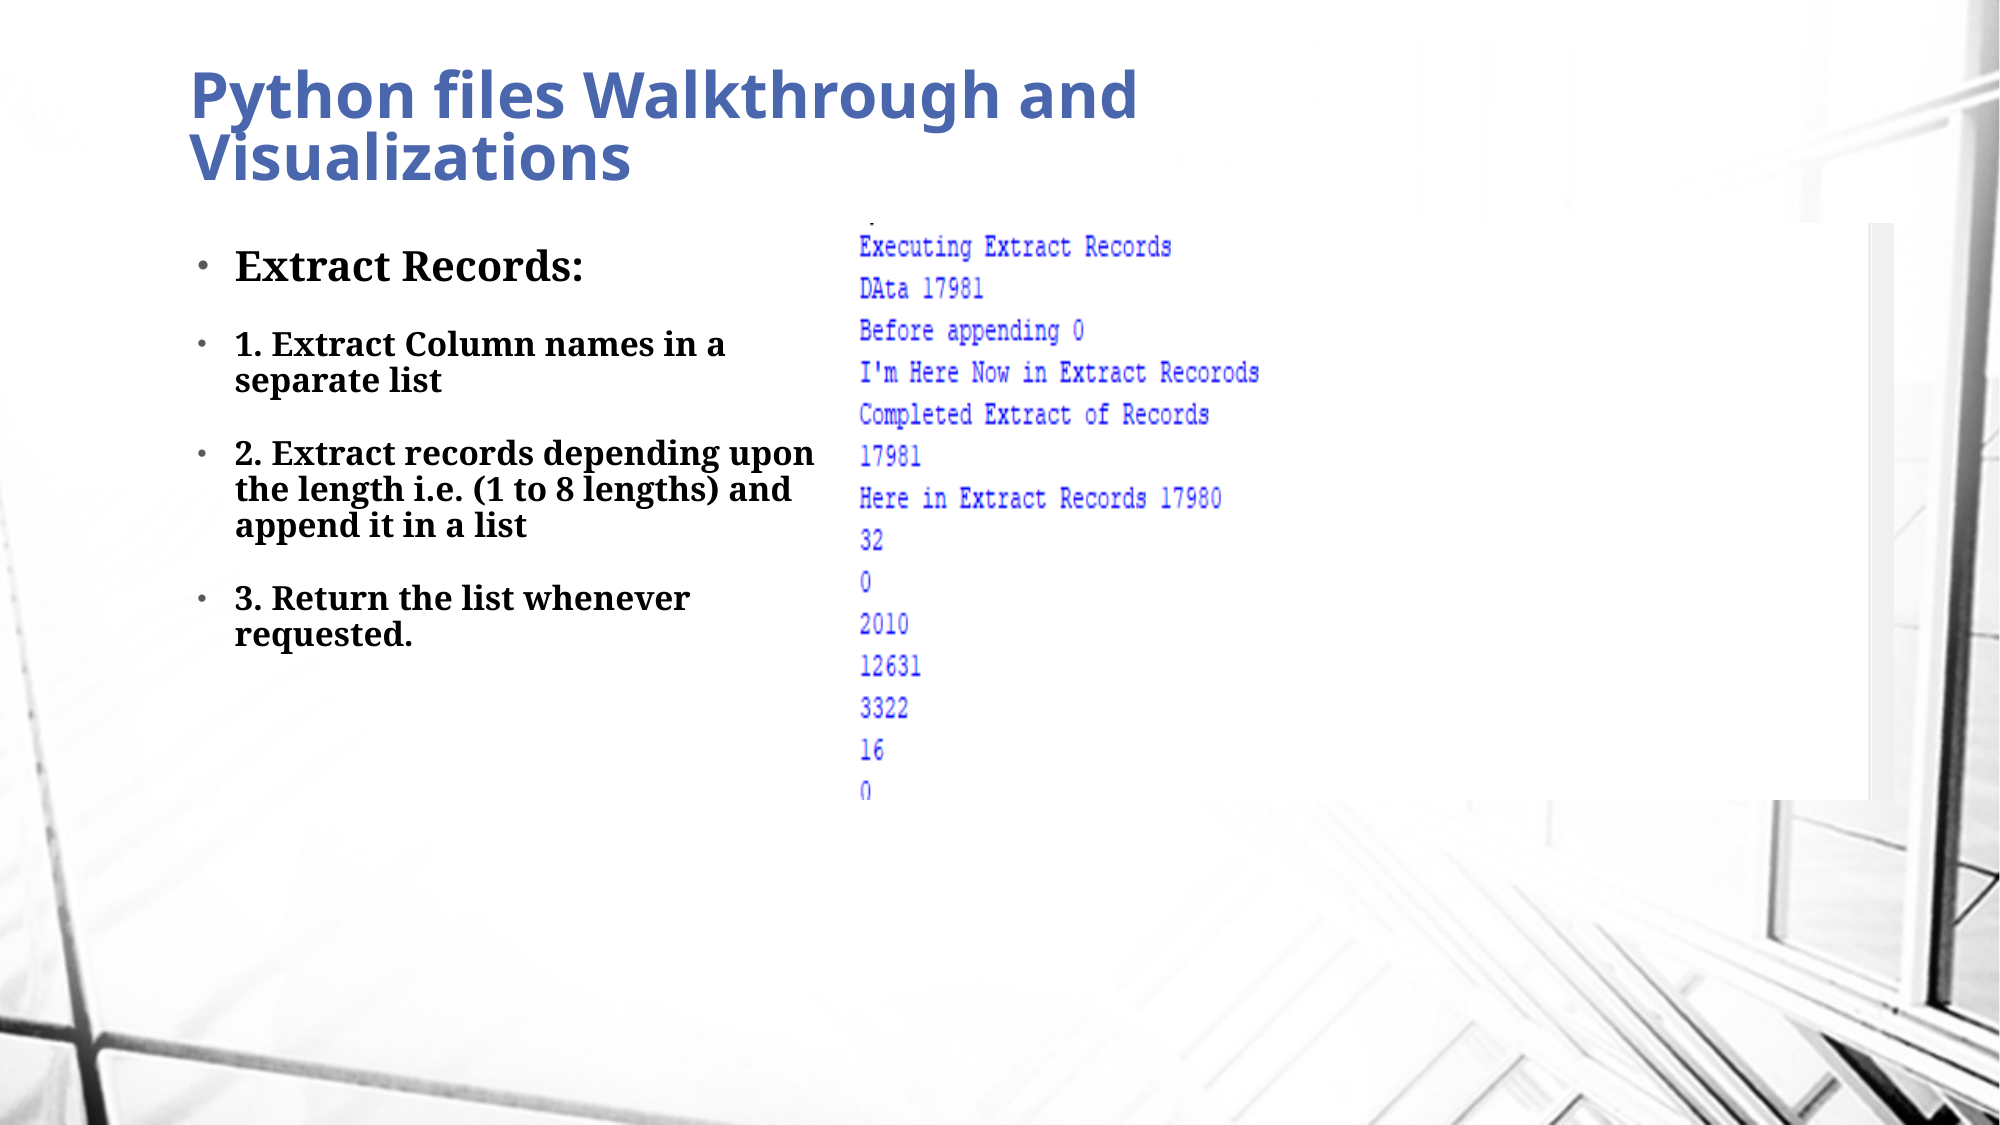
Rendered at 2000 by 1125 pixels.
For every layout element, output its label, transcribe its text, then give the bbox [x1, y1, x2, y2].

title Python files Walkthrough and Visualizations [174, 62, 1600, 200]
list Extract Records: 1. Extract Column names in a separate list 2. Extract records depending upon the length i.e. (1 to 8 lengths) and append it in a list 3. Return the list whenever requested. [174, 237, 863, 988]
picture [0, 0, 2000, 1125]
